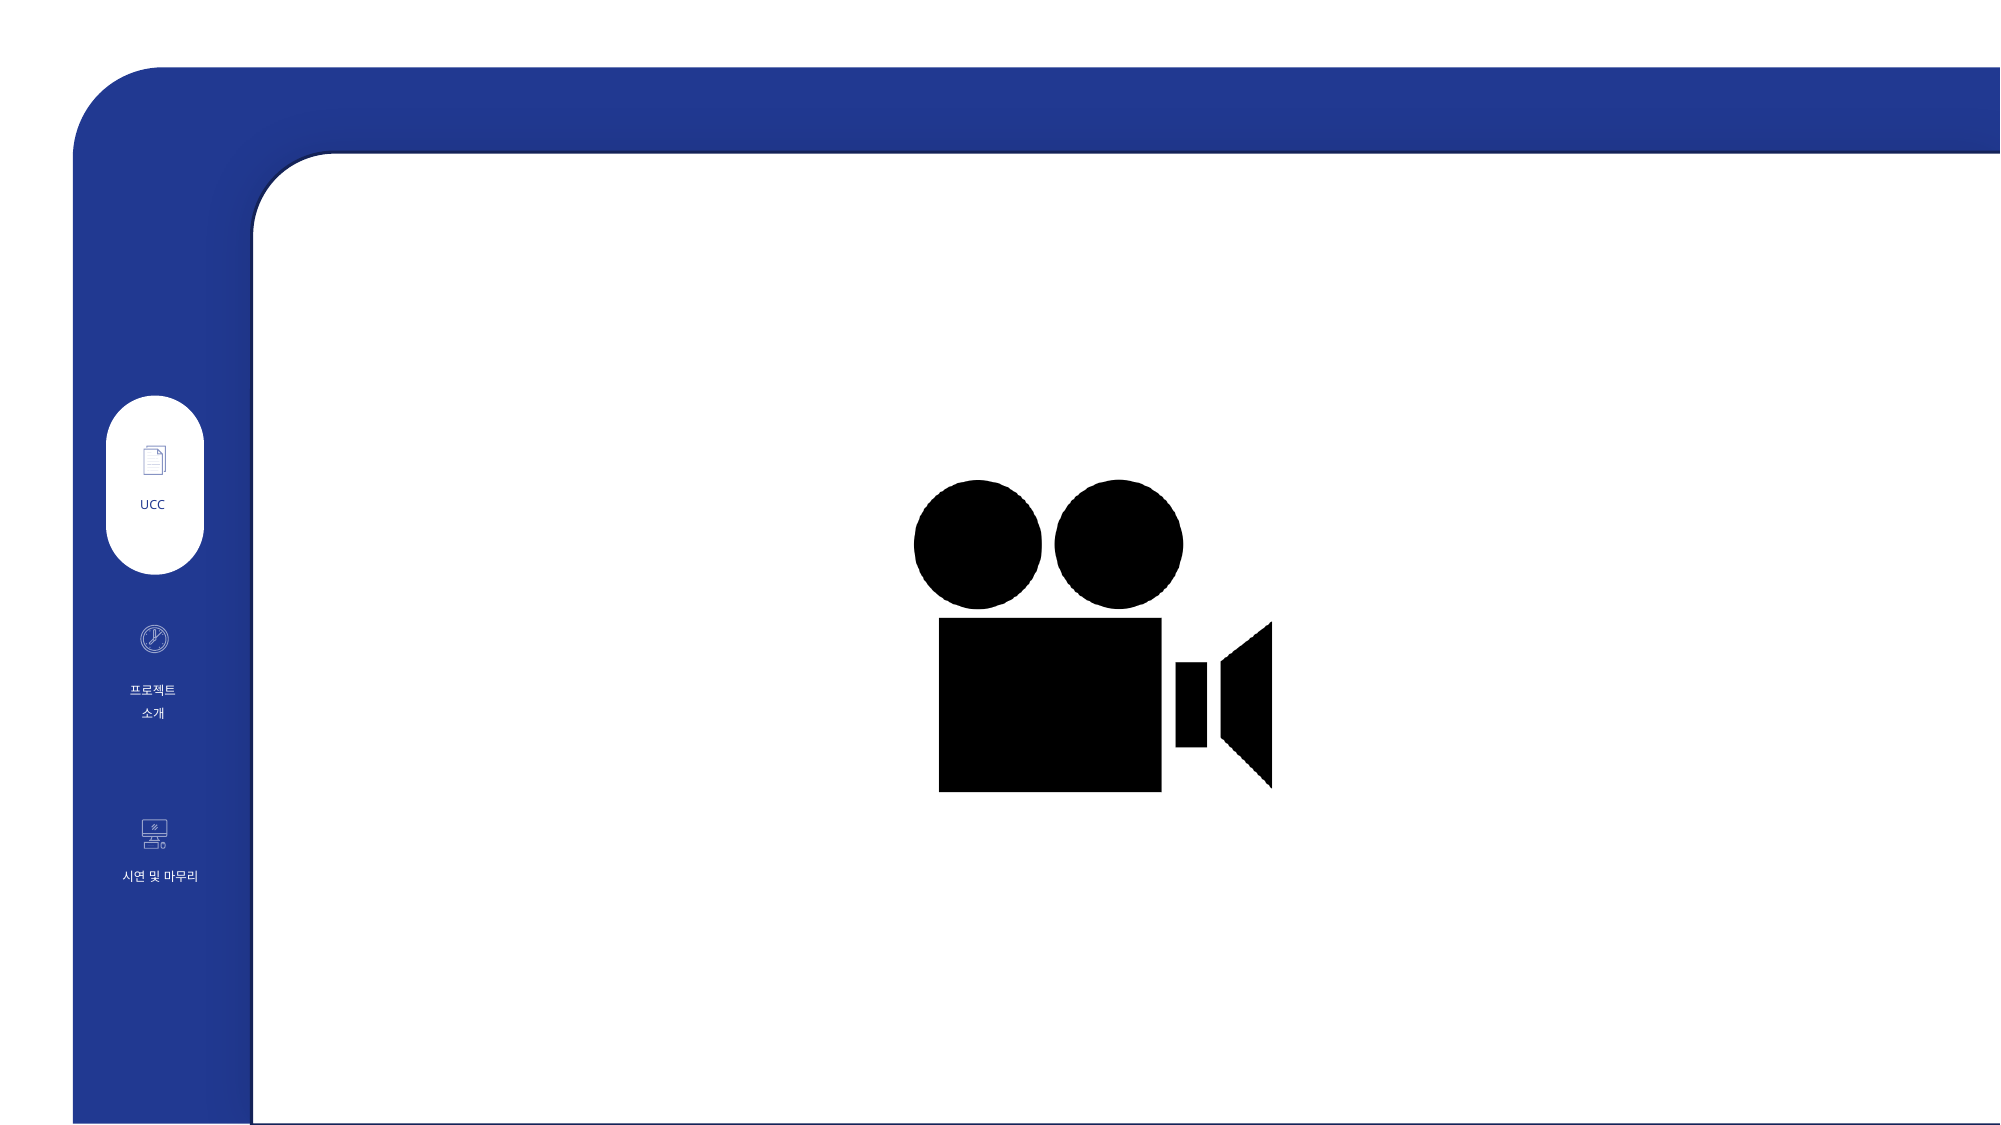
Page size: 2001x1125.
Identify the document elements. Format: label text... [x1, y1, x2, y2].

text_box [106, 518, 204, 575]
text_box [251, 152, 2000, 1125]
text_box [106, 395, 204, 482]
picture [887, 430, 1298, 841]
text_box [143, 445, 166, 475]
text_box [140, 624, 169, 654]
text_box UCC [100, 482, 208, 518]
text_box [141, 819, 168, 849]
text_box 프로젝트 소개 [105, 668, 201, 703]
text_box [72, 67, 2000, 1124]
text_box 시연 및 마무리 [95, 853, 225, 889]
